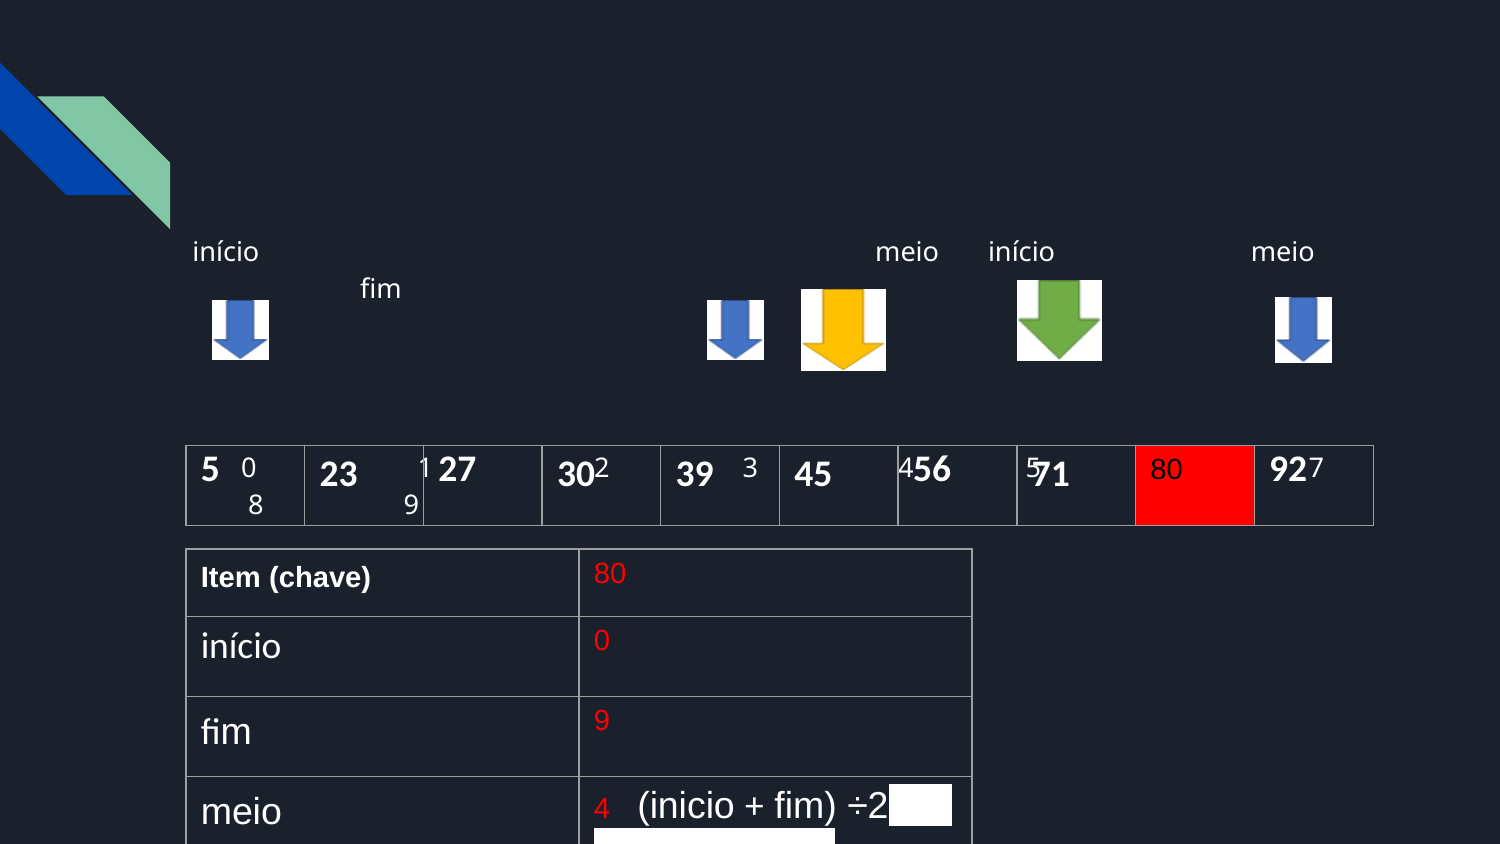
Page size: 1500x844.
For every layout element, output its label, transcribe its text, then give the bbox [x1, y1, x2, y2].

table_cell fim [187, 697, 578, 776]
table_cell 9 [580, 697, 971, 776]
table_cell 0 [580, 617, 971, 696]
picture [801, 289, 887, 371]
picture [1016, 280, 1102, 361]
table_cell 4 (inicio + fim) ÷2 [580, 777, 971, 844]
table_header 56 [899, 446, 1016, 525]
table_header 92 [1255, 446, 1373, 525]
table_header 23 [305, 446, 423, 525]
table_header 80 [1136, 446, 1254, 525]
table_cell meio [187, 777, 578, 844]
table_header 39 [661, 446, 779, 525]
table_header 5 [187, 446, 304, 525]
table_header 45 [780, 446, 897, 525]
table_header Item (chave) [187, 550, 578, 616]
text_box início meio início meio fim 0 1 2 3 4 5 6 7 8 9 [156, 214, 1403, 844]
picture [1275, 297, 1332, 363]
table_header 30 [543, 446, 660, 525]
table_header 71 [1018, 446, 1135, 525]
picture [707, 300, 765, 360]
table_header 27 [424, 446, 541, 525]
table_cell início [187, 617, 578, 696]
picture [212, 300, 270, 360]
table_header 80 [580, 550, 971, 616]
